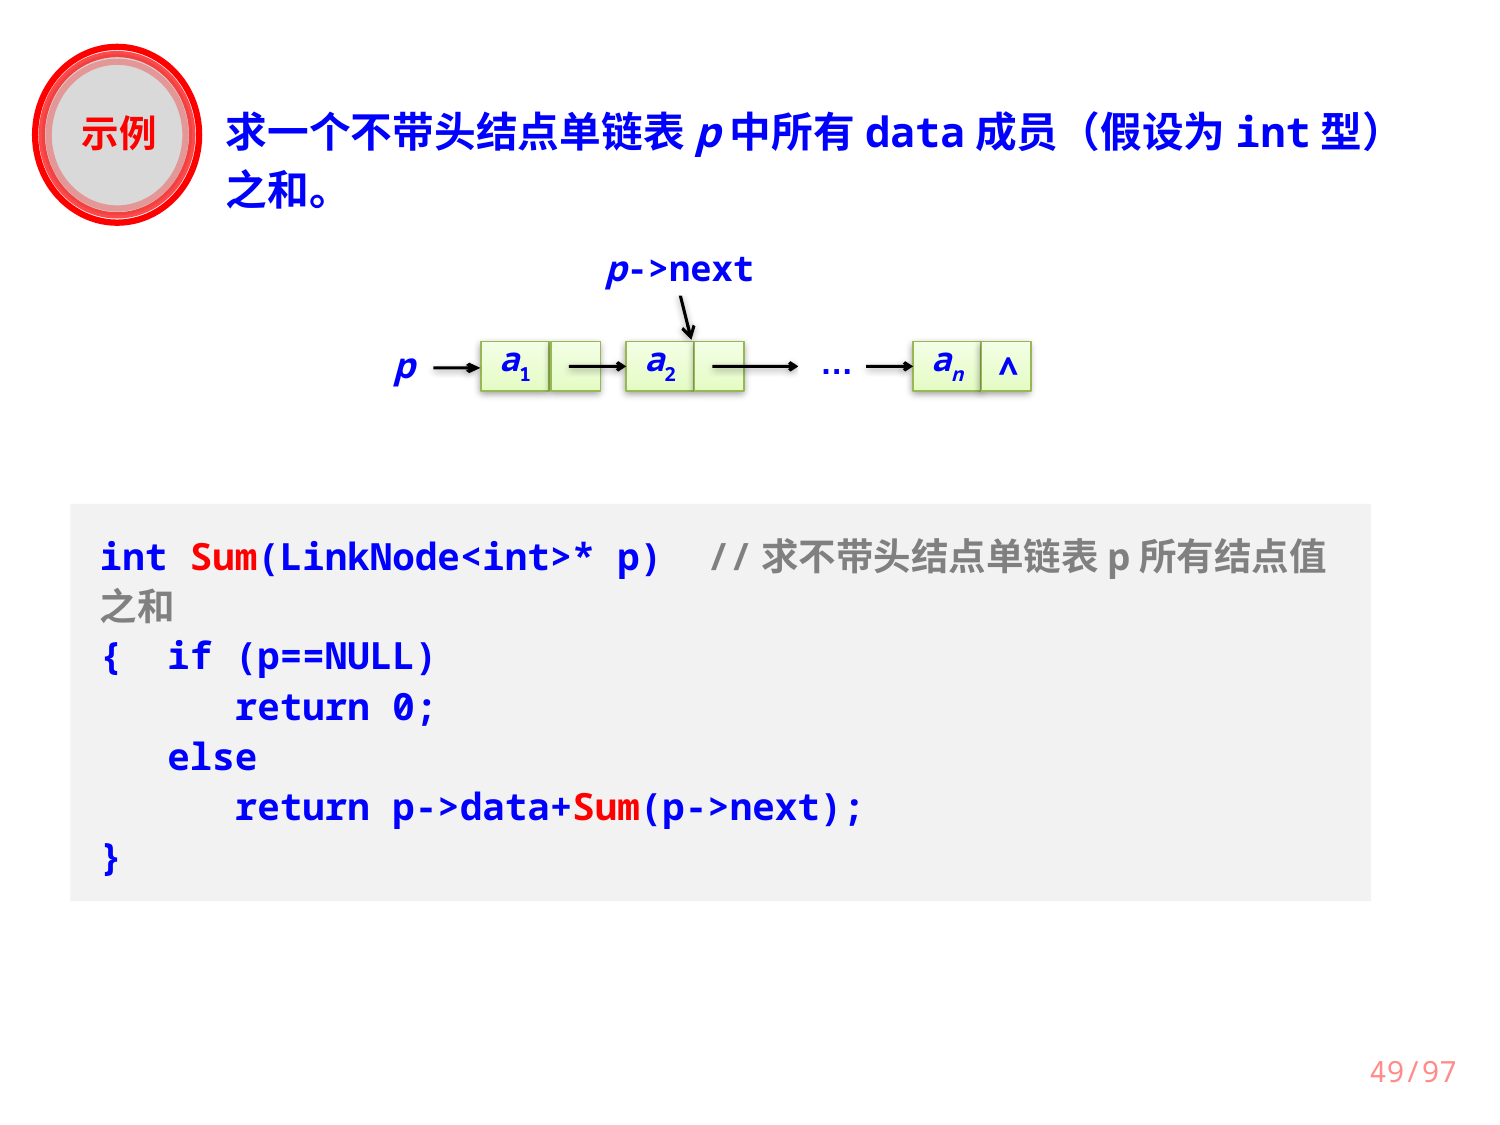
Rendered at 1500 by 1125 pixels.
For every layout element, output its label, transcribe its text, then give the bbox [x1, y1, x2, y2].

text_box int Sum(LinkNode<int>* p) //求不带头结点单链表p所有结点值之和 { if (p==NULL) return 0; else return p->data+Sum(p->next); } [68, 502, 1373, 903]
text_box 求一个不带头结点单链表p中所有data成员（假设为int型）之和。 [210, 89, 1454, 222]
slide_number 49/97 [1324, 1042, 1472, 1103]
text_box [34, 46, 200, 223]
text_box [374, 245, 1032, 393]
